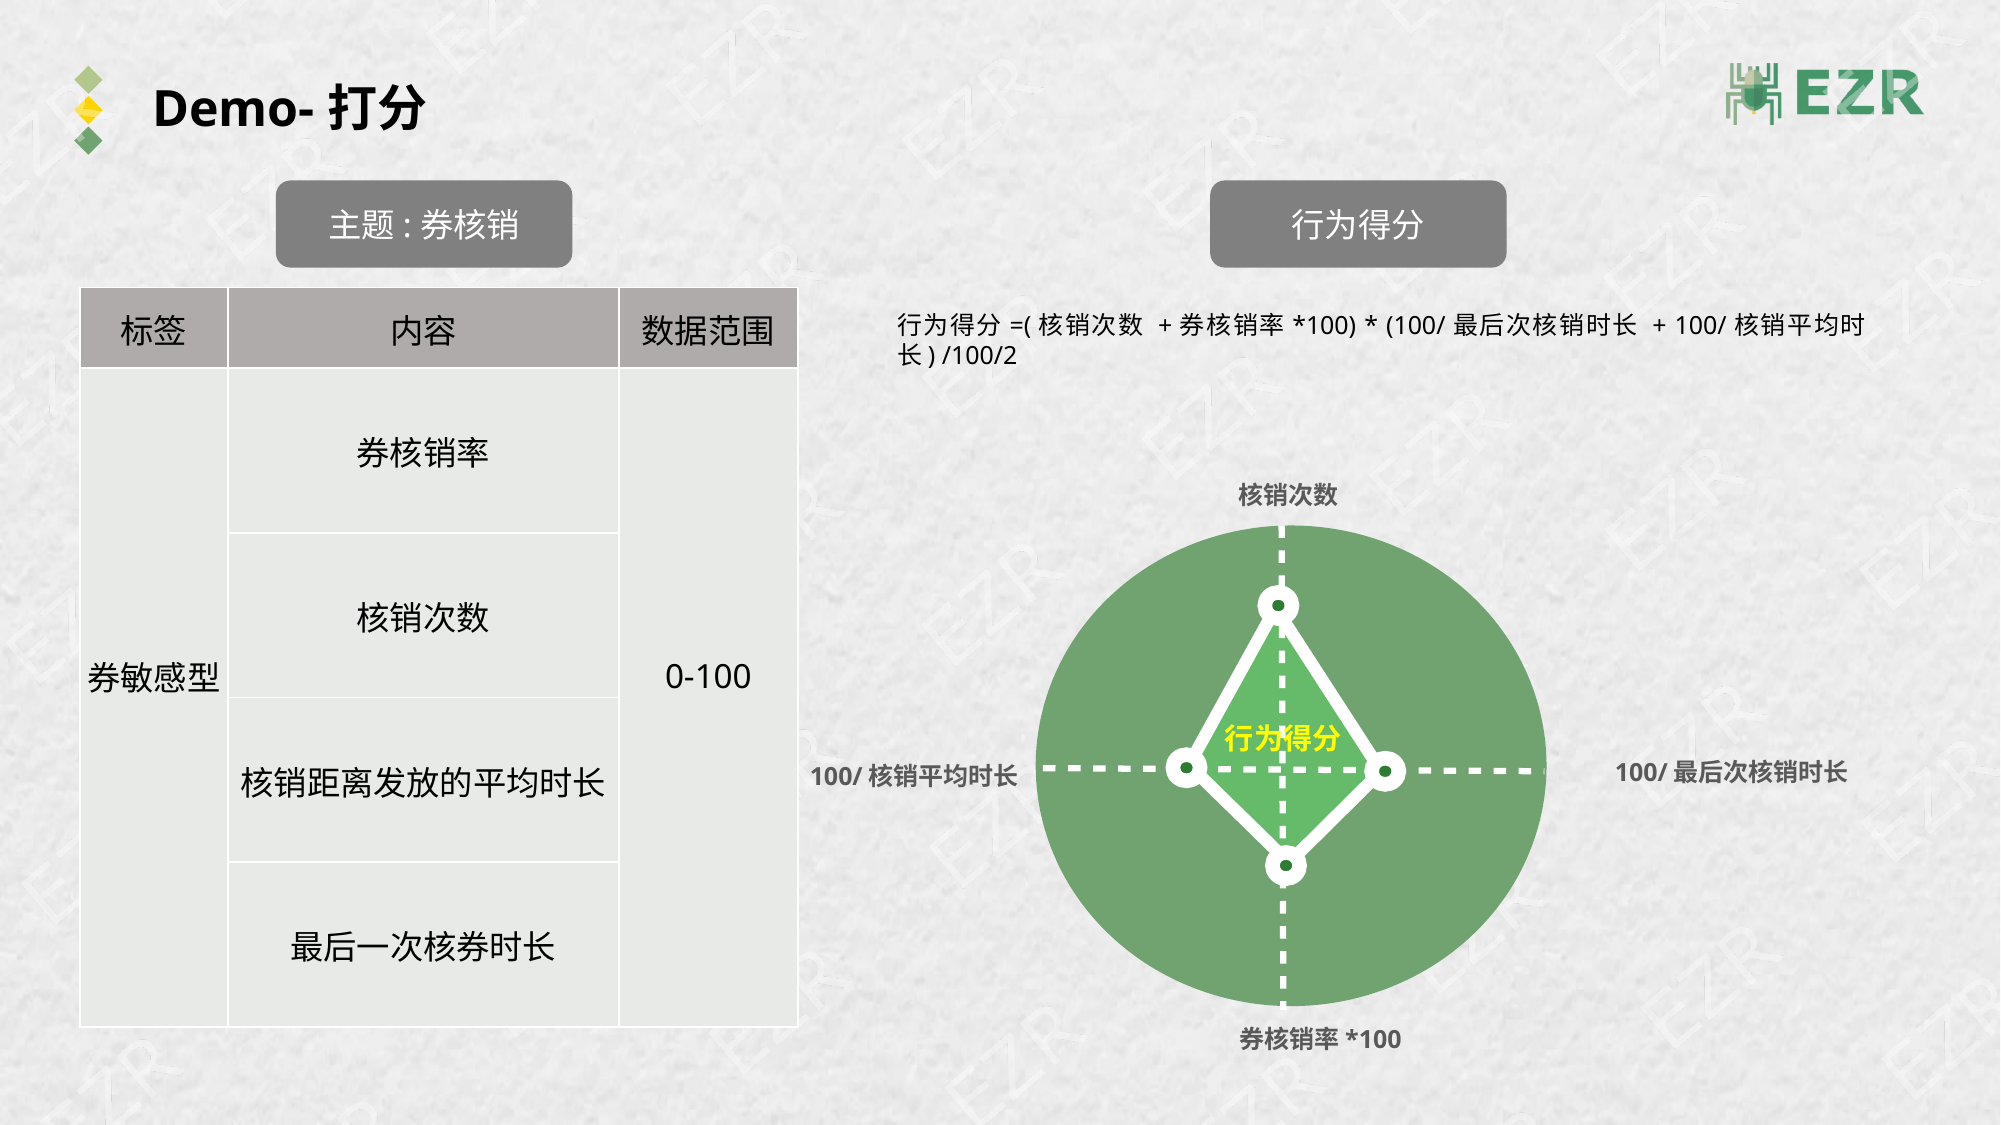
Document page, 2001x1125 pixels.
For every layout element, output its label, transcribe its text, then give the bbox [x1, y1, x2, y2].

table_cell 核销距离发放的平均时长 [229, 698, 618, 861]
title Demo-打分 [137, 59, 1706, 161]
text_box 行为得分 [1210, 180, 1507, 268]
table_cell 核销次数 [229, 534, 618, 697]
table_cell 券核销率 [229, 369, 618, 532]
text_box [794, 301, 1894, 1062]
table_cell 最后一次核券时长 [229, 863, 618, 1026]
table_cell 券敏感型 [81, 369, 227, 1026]
picture [0, 0, 2001, 1125]
text_box 主题:券核销 [275, 180, 573, 268]
table_header 数据范围 [620, 288, 797, 367]
table_header 内容 [229, 288, 618, 367]
table_header 标签 [81, 288, 227, 367]
table_cell 0-100 [620, 369, 794, 1026]
